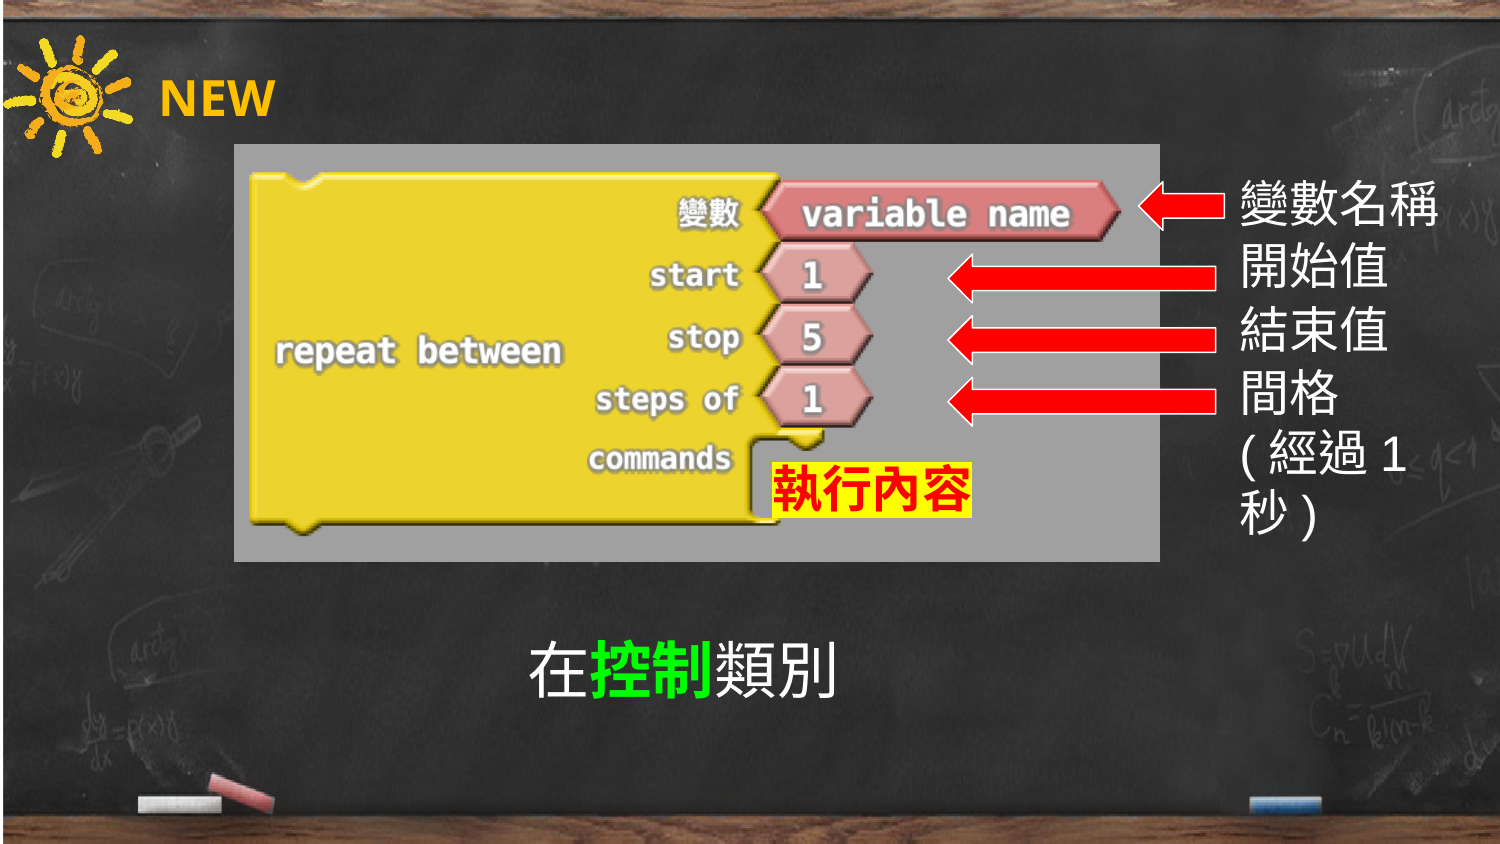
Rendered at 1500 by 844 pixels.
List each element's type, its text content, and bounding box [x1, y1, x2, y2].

text_box [1164, 266, 1216, 291]
picture [0, 0, 1500, 844]
text_box [1164, 327, 1216, 353]
text_box [1164, 193, 1225, 219]
text_box 開始值 [1224, 219, 1478, 283]
text_box 間格 (經過1秒) [1224, 346, 1492, 444]
text_box [1164, 389, 1216, 414]
text_box 變數名稱 [1224, 157, 1478, 219]
text_box NEW [158, 66, 412, 127]
text_box 在控制類別 [512, 616, 883, 753]
text_box 結束值 [1224, 283, 1478, 346]
